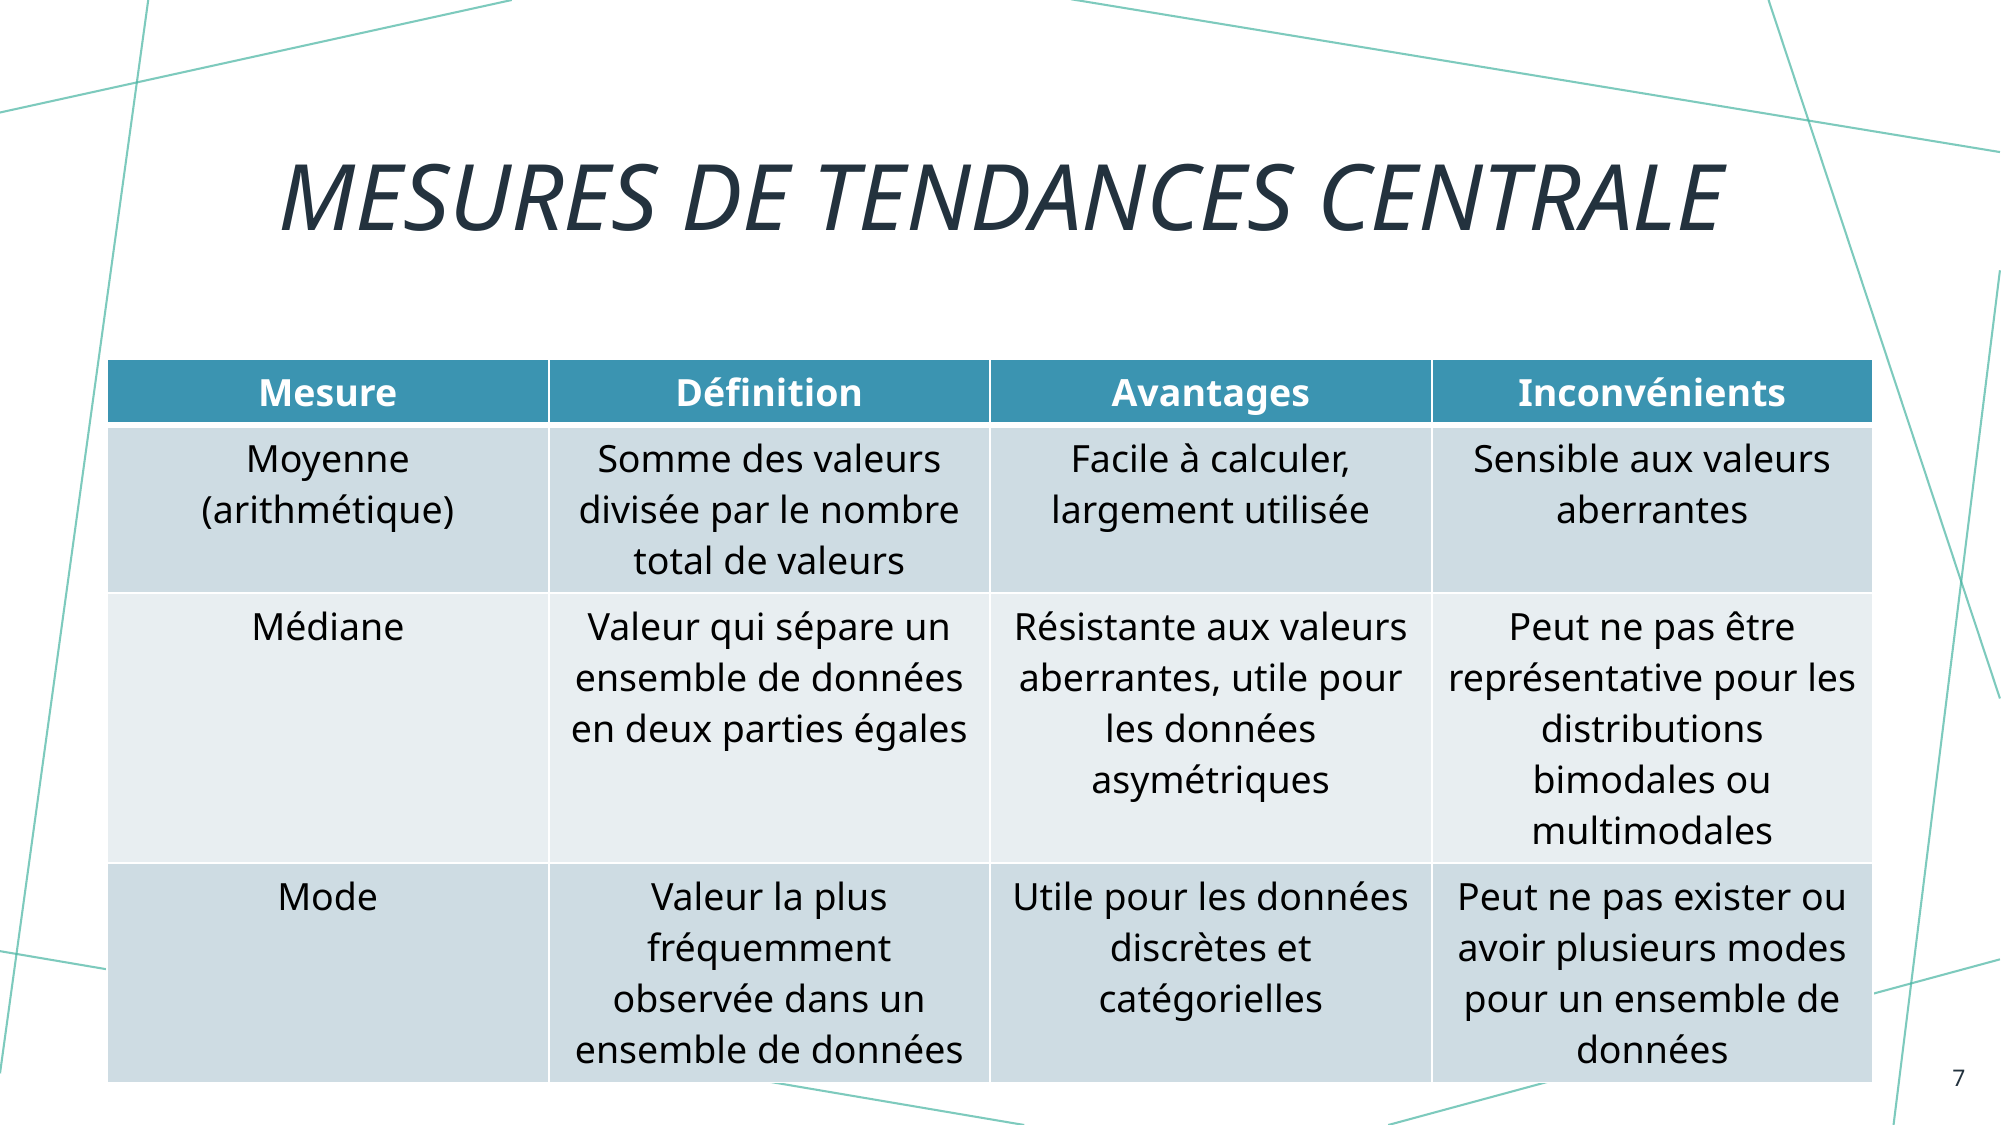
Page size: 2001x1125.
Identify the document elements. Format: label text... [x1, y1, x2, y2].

table_cell Médiane [108, 594, 548, 862]
table_cell Utile pour les données discrètes et catégorielles [991, 864, 1431, 1082]
table_cell Mode [108, 864, 548, 1082]
table_header Mesure [108, 360, 548, 422]
table_cell Résistante aux valeurs aberrantes, utile pour les données asymétriques [991, 594, 1431, 862]
table_header Inconvénients [1433, 360, 1872, 422]
table_cell Valeur la plus fréquemment observée dans un ensemble de données [550, 864, 989, 1082]
table_cell Somme des valeurs divisée par le nombre total de valeurs [550, 428, 989, 592]
table_cell Peut ne pas être représentative pour les distributions bimodales ou multimodales [1433, 594, 1872, 862]
slide_number 7 [1903, 1049, 1981, 1110]
table_header Définition [550, 360, 989, 422]
table_cell Peut ne pas exister ou avoir plusieurs modes pour un ensemble de données [1433, 864, 1872, 1082]
table_cell Moyenne (arithmétique) [108, 428, 548, 592]
title Mesures de tendances centrale [189, 87, 1815, 315]
table_cell Valeur qui sépare un ensemble de données en deux parties égales [550, 594, 989, 862]
table_header Avantages [991, 360, 1431, 422]
table_cell Facile à calculer, largement utilisée [991, 428, 1431, 592]
table_cell Sensible aux valeurs aberrantes [1433, 428, 1872, 592]
